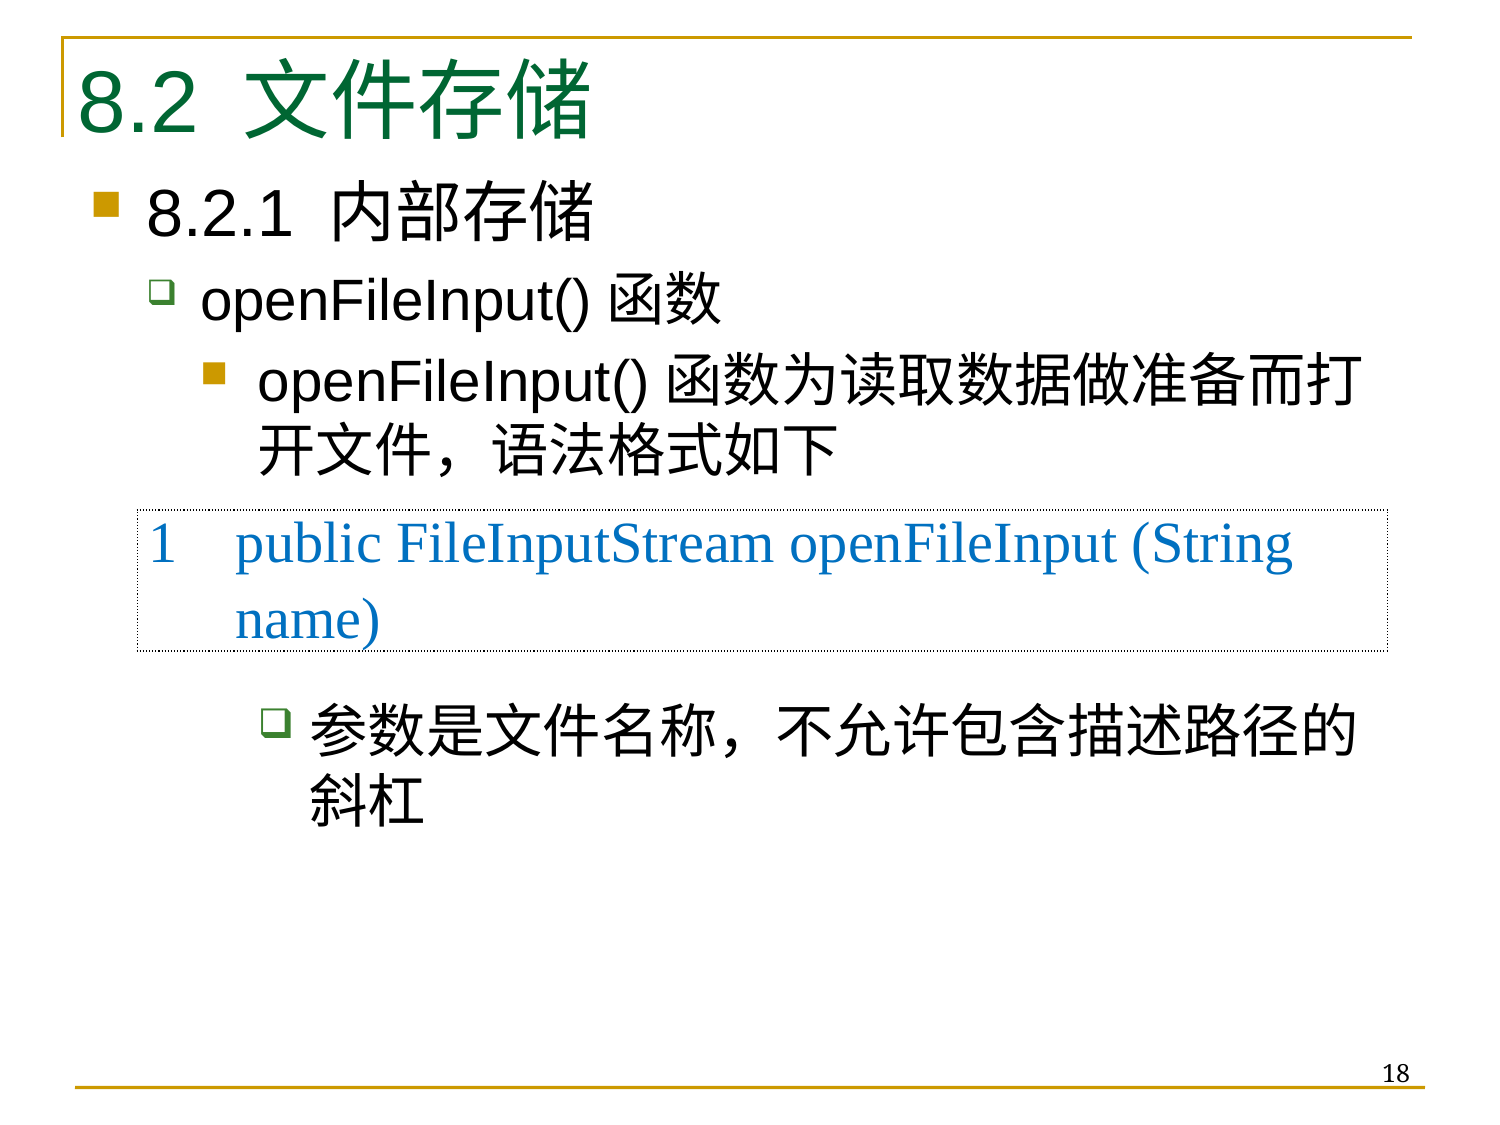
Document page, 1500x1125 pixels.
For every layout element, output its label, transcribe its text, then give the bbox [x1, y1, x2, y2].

list 8.2.1 内部存储 openFileInput()函数 openFileInput()函数为读取数据做准备而打开文件，语法格式如下 参数是文件名称，不允许包含描述路径的斜杠 [75, 162, 1425, 825]
title 8.2 文件存储 [62, 37, 675, 150]
slide_number 18 [1074, 1023, 1426, 1100]
table_header 1 public FileInputStream openFileInput (String name) [137, 510, 1387, 651]
